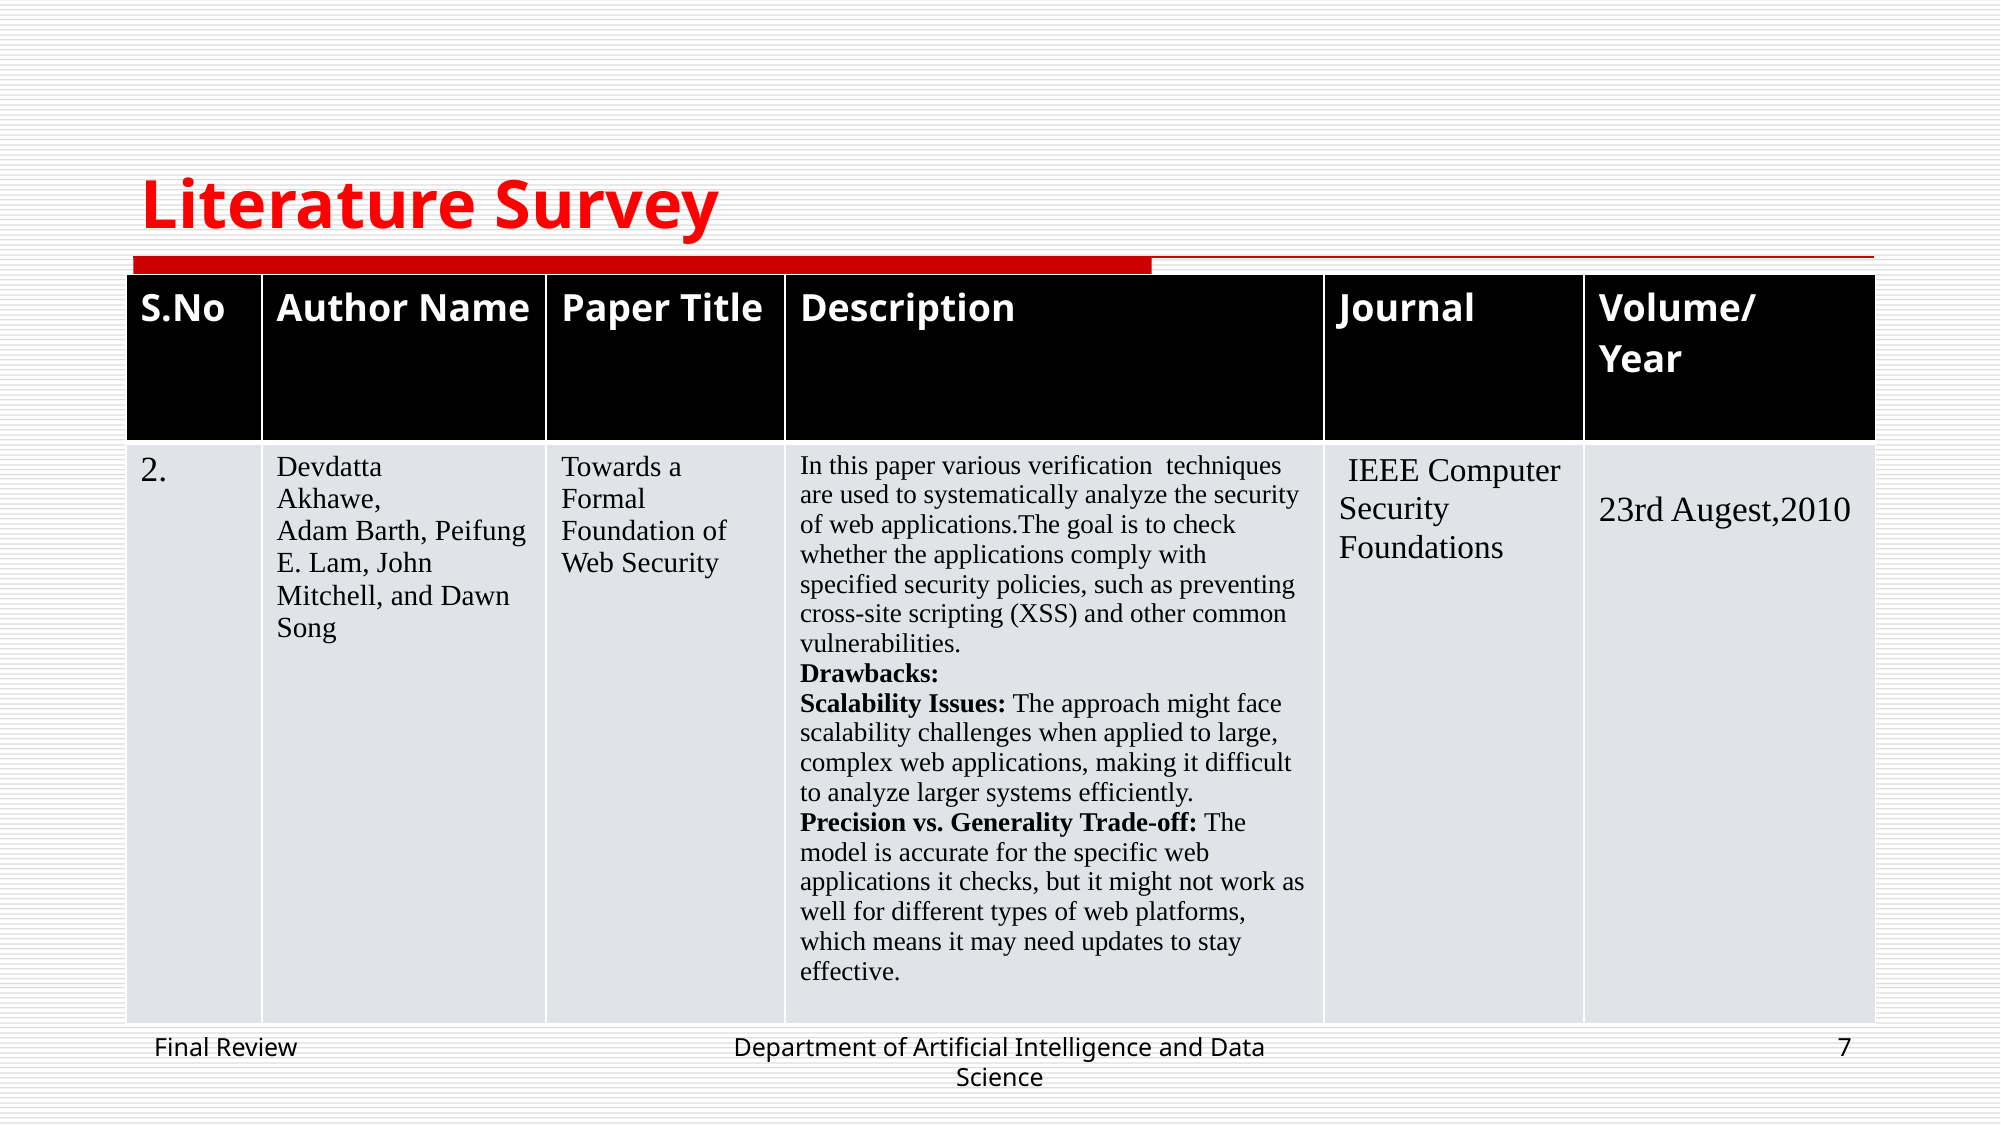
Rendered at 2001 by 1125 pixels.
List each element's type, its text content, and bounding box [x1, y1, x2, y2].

table_header Volume/ Year [1585, 275, 1875, 440]
table_cell In this paper various verification techniques are used to systematically analyze the security of web applications.The goal is to check whether the applications comply with specified security policies, such as preventing cross-site scripting (XSS) and other common vulnerabilities. Drawbacks: Scalability Issues: The approach might face scalability challenges when applied to large, complex web applications, making it difficult to analyze larger systems efficiently. Precision vs. Generality Trade-off: The model is accurate for the specific web applications it checks, but it might not work as well for different types of web platforms, which means it may need updates to stay effective. [786, 445, 1323, 1023]
title Literature Survey [125, 50, 1876, 250]
table_header S.No [127, 275, 261, 440]
footer Department of Artificial Intelligence and Data Science [683, 1025, 1317, 1103]
table_header Author Name [263, 275, 545, 440]
text_box Final Review [139, 1024, 415, 1070]
table_cell Devdatta Akhawe, Adam Barth, Peifung E. Lam, John Mitchell, and Dawn Song [263, 445, 545, 1023]
table_cell 2. [127, 445, 261, 1023]
table_header Journal [1325, 275, 1583, 440]
table_cell IEEE Computer Security Foundations [1325, 445, 1583, 1023]
slide_number 7 [1433, 1025, 1867, 1103]
table_header Description [786, 275, 1323, 440]
table_header Paper Title [547, 275, 784, 440]
table_cell Towards a Formal Foundation of Web Security [547, 445, 784, 1023]
picture [0, 0, 2001, 1125]
table_cell 23rd Augest,2010 [1585, 445, 1875, 1023]
